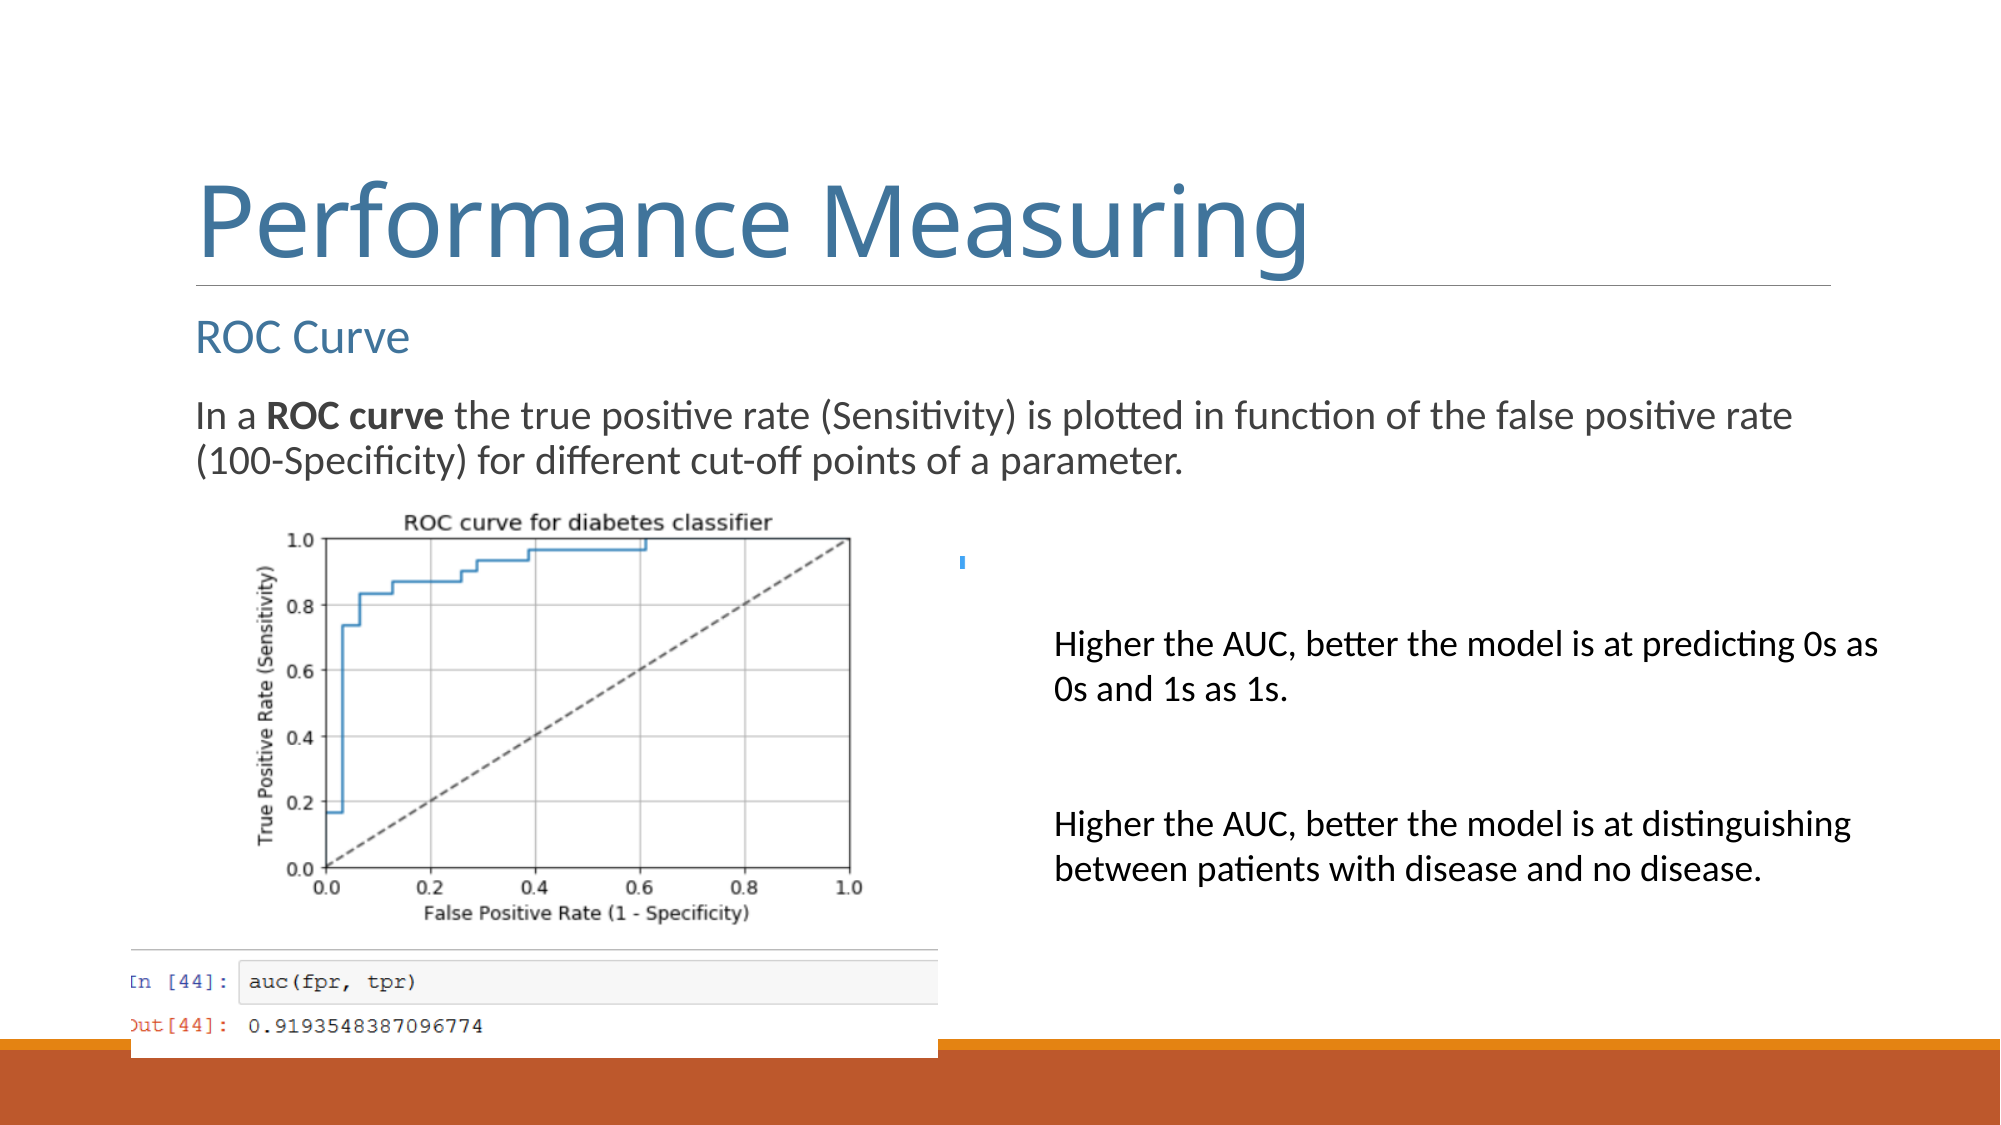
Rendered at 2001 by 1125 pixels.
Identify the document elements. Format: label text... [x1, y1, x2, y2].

title Performance Measuring [180, 47, 1830, 285]
picture [131, 502, 939, 1058]
picture [960, 555, 1040, 570]
text_box Higher the AUC, better the model is at predicting 0s as 0s and 1s as 1s. Higher the AUC, better the model is at distinguishing between patients with disease and no disease. [1039, 611, 1910, 897]
list ROC Curve In a ROC curve the true positive rate (Sensitivity) is plotted in function of the false positive rate (100-Specificity) for different cut-off points of a parameter. [180, 302, 1830, 963]
